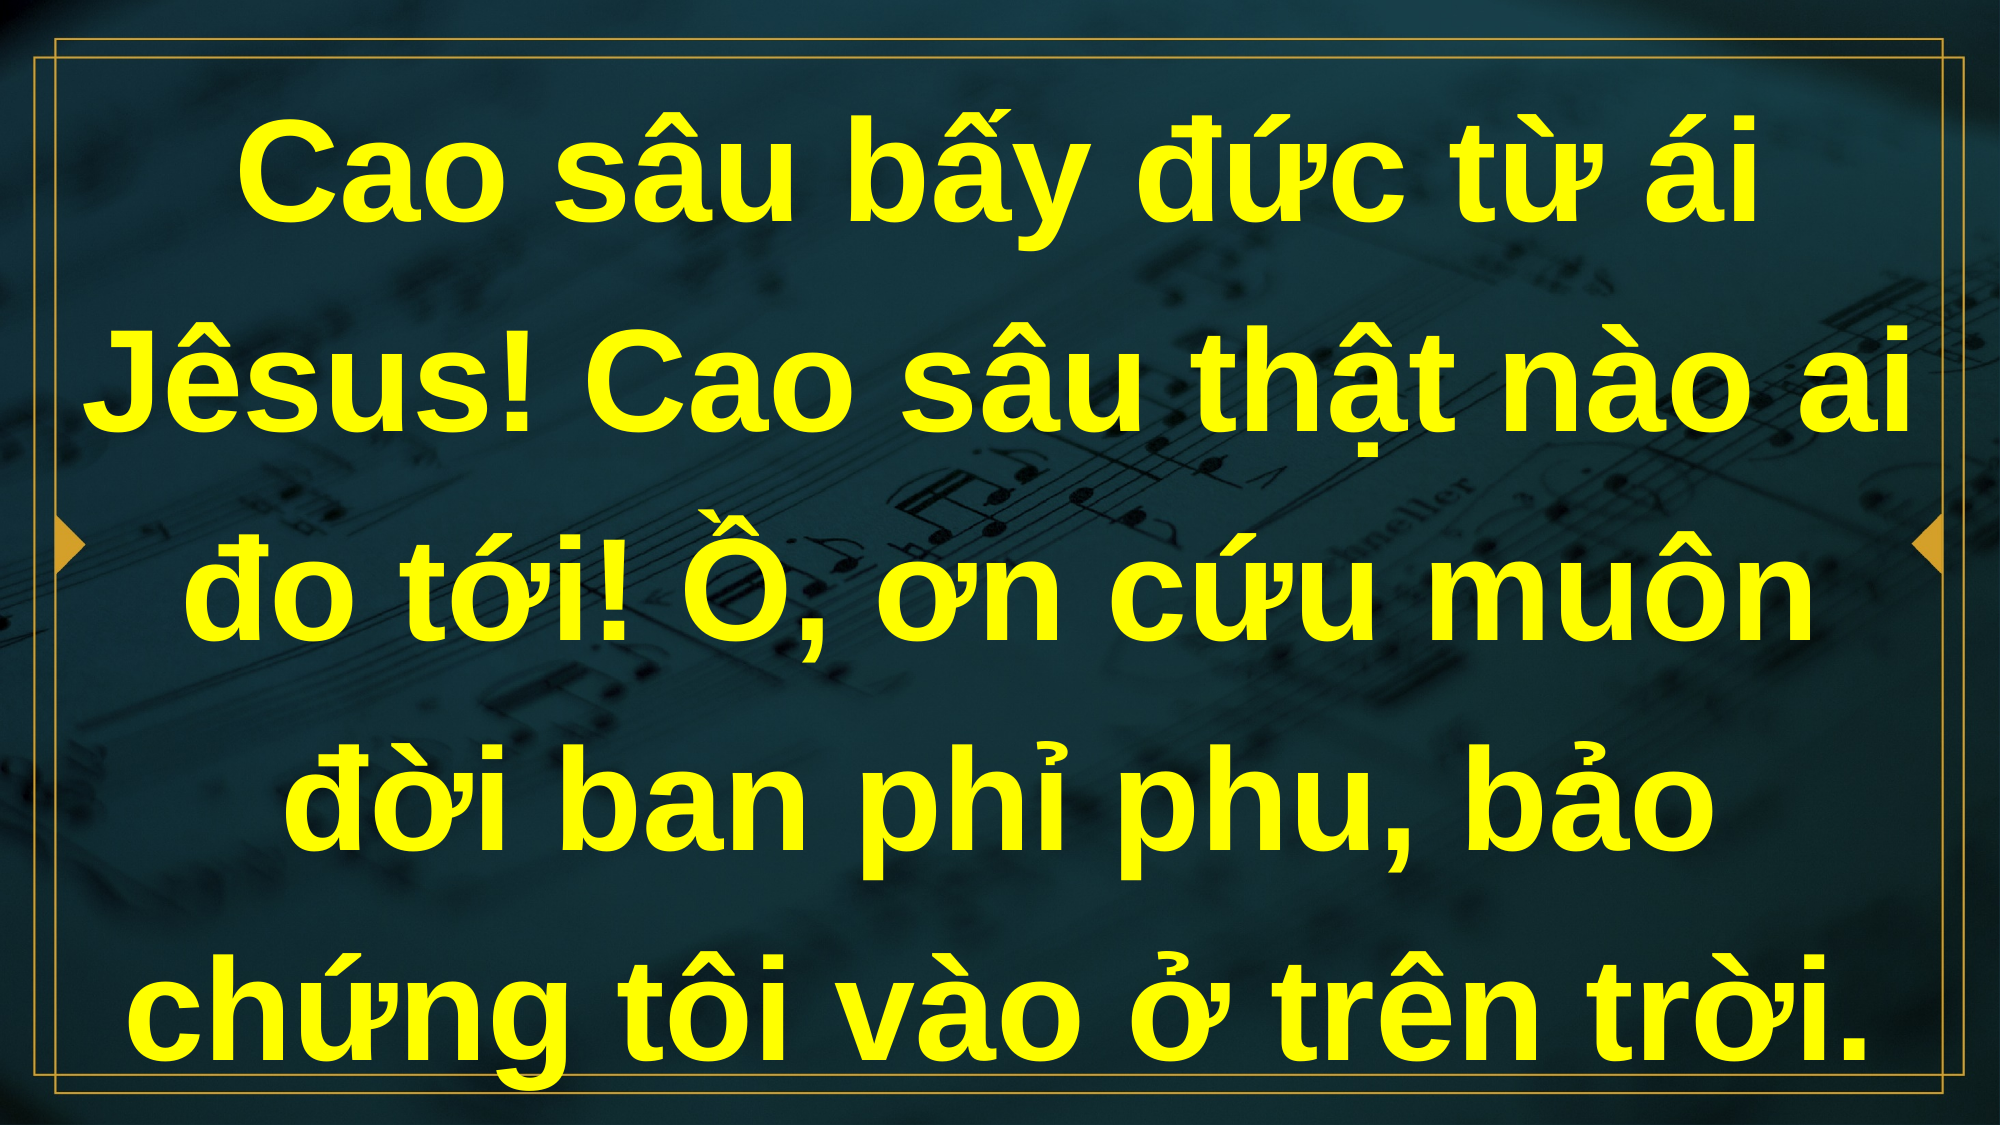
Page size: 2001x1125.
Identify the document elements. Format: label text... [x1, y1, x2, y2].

picture [0, 0, 2000, 1125]
title Cao sâu bấy đức từ ái Jêsus! Cao sâu thật nào ai đo tới! Ồ, ơn cứu muôn đời ban phỉ phu, bảo chứng tôi vào ở trên trời. [55, 53, 1945, 1077]
